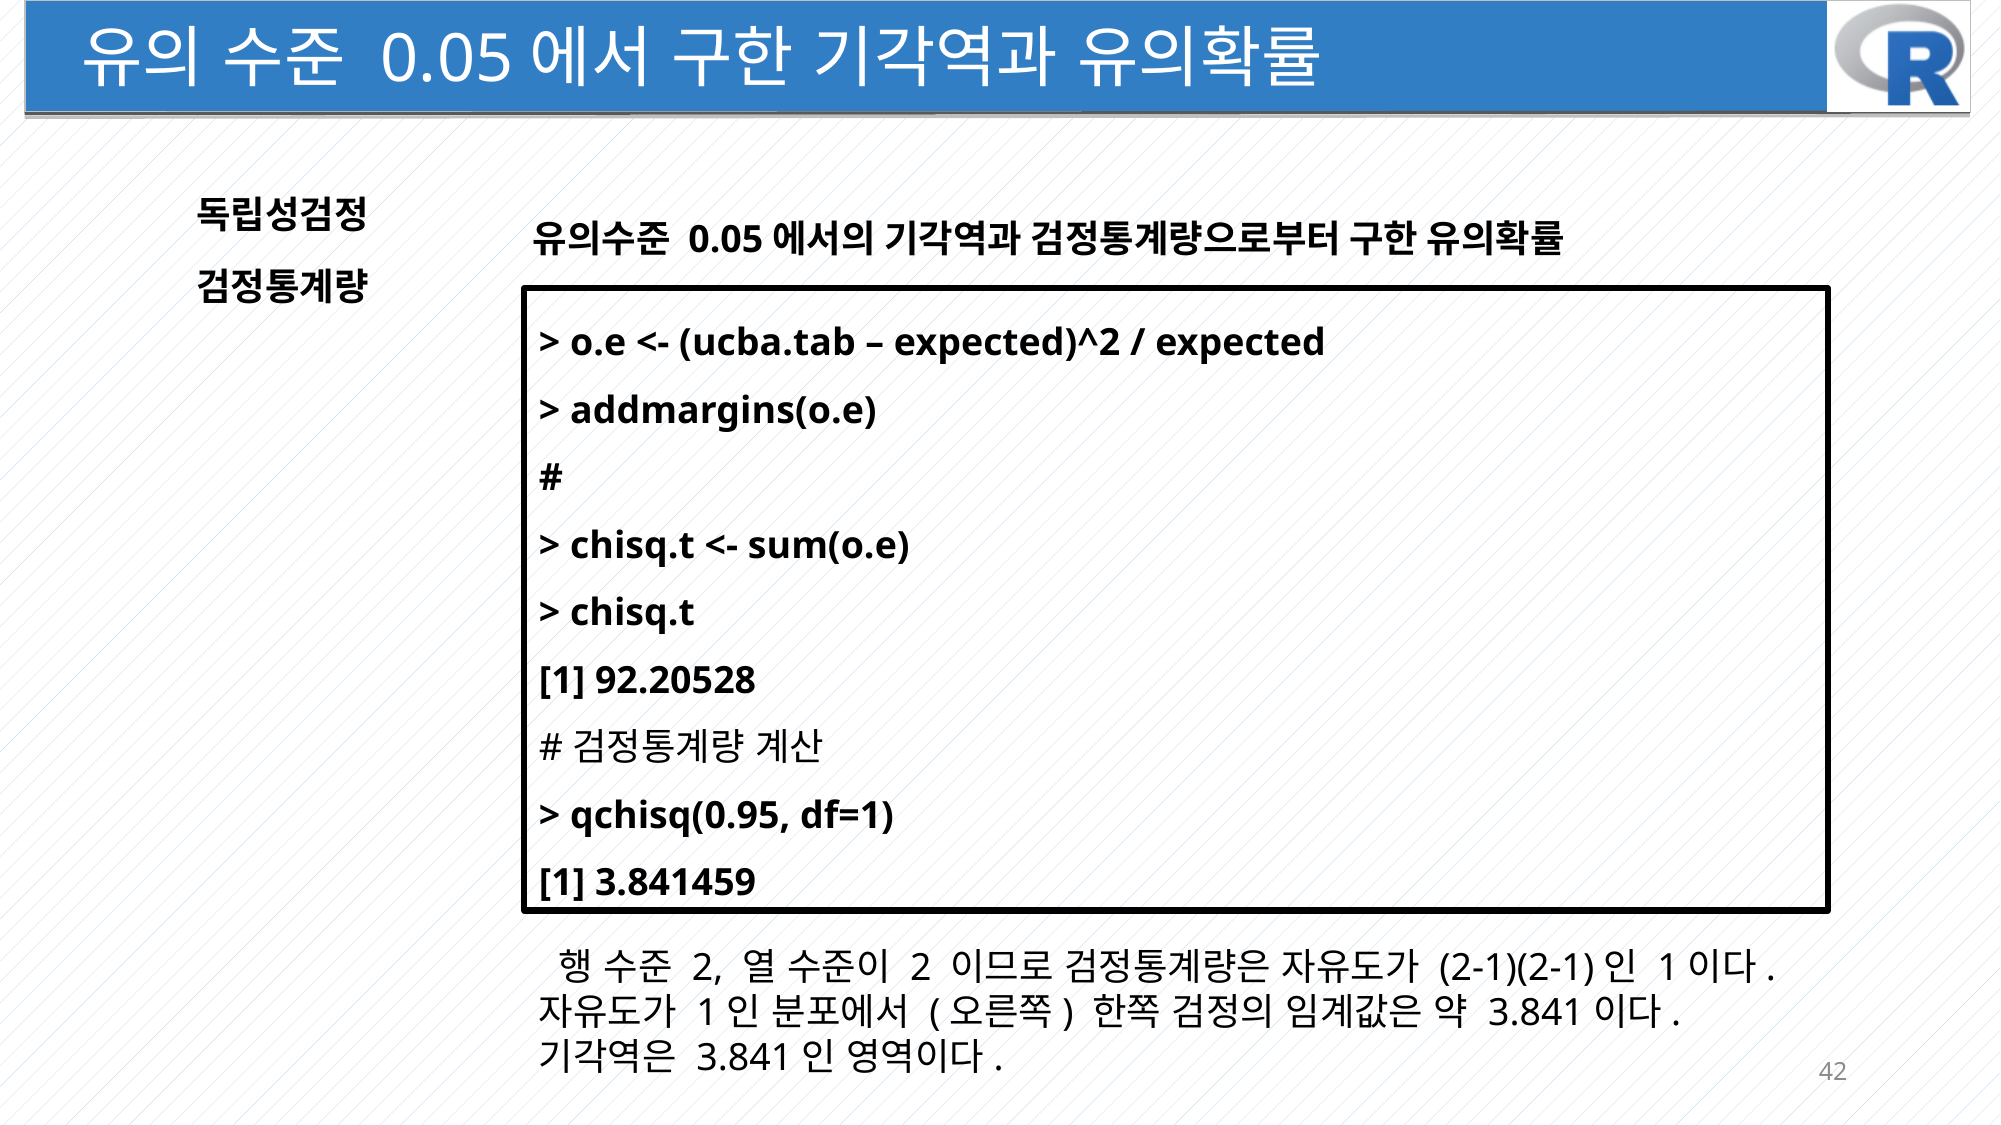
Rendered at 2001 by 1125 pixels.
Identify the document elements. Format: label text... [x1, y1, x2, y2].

text_box [405, 336, 524, 457]
text_box 행 수준 2, 열 수준이 2 이므로 검정통계량은 자유도가 (2-1)(2-1)인 1이다. 자유도가 1인 분포에서 (오른쪽) 한쪽 검정의 임계값은 약 3.841이다. 기각역은 3.841인 영역이다. [524, 936, 1828, 1086]
picture [1827, 1, 1970, 112]
text_box [24, 0, 1971, 113]
text_box 유의 수준 0.05에서 구한 기각역과 유의확률 [66, 7, 1339, 103]
text_box 유의수준 0.05에서의 기각역과 검정통계량으로부터 구한 유의확률 [497, 181, 1700, 268]
slide_number 42 [1412, 1042, 1863, 1103]
text_box [1828, 336, 2000, 457]
text_box [670, 213, 2000, 289]
text_box 독립성검정 검정통계량 [181, 156, 1669, 388]
text_box > o.e <- (ucba.tab – expected)^2 / expected > addmargins(o.e) # > chisq.t <- sum(o.e) > chisq.t [1] 92.20528 #검정통계량 계산 > qchisq(0.95, df=1) [1] 3.841459 [524, 288, 1828, 911]
